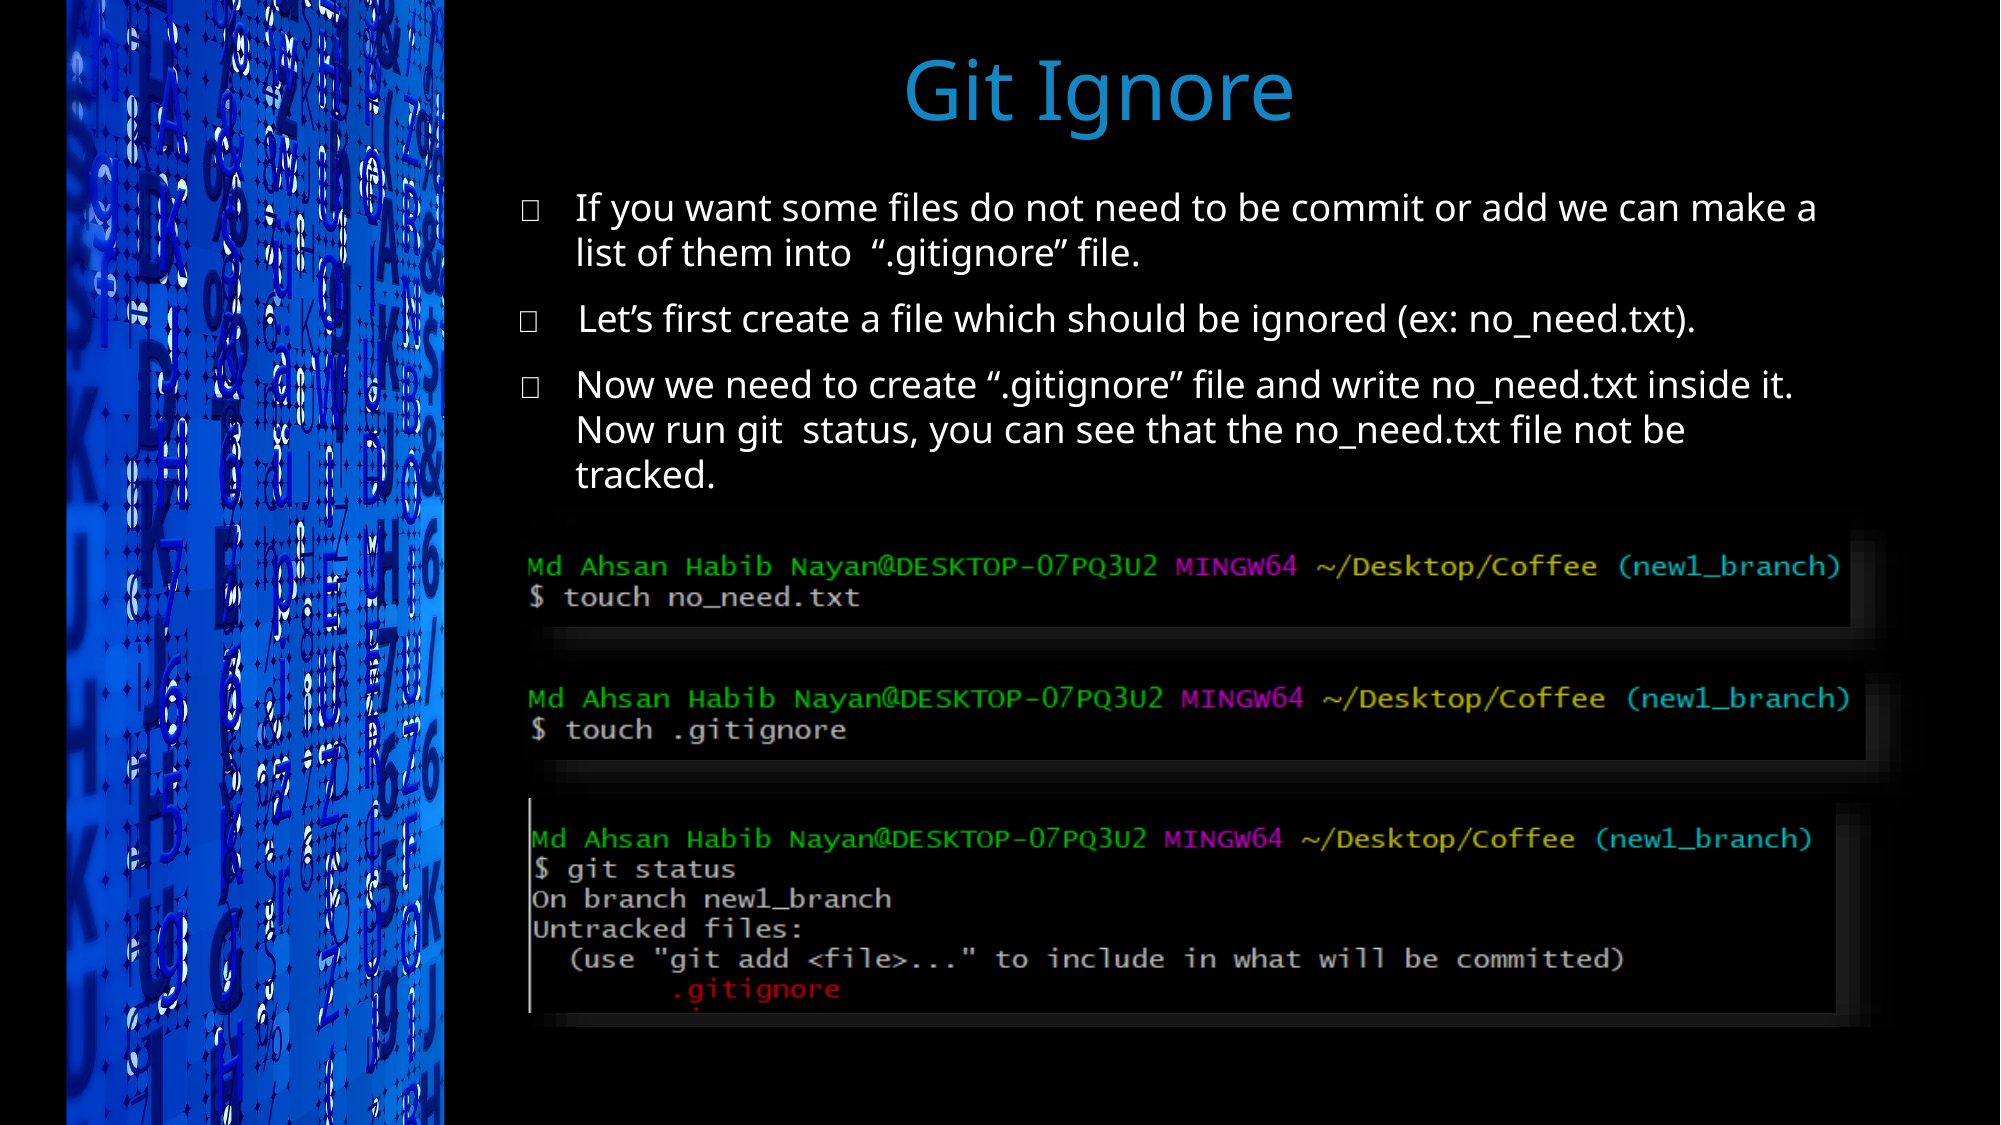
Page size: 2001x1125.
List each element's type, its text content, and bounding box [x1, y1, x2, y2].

text_box  If you want some files do not need to be commit or add we can make a list of them into “.gitignore” file.  Let’s first create a file which should be ignored (ex: no_need.txt).  Now we need to create “.gitignore” file and write no_need.txt inside it. Now run git status, you can see that the no_need.txt file not be tracked. [517, 182, 1873, 496]
title Git Ignore [787, 0, 1414, 181]
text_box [499, 498, 1924, 1028]
picture [66, 0, 445, 1125]
